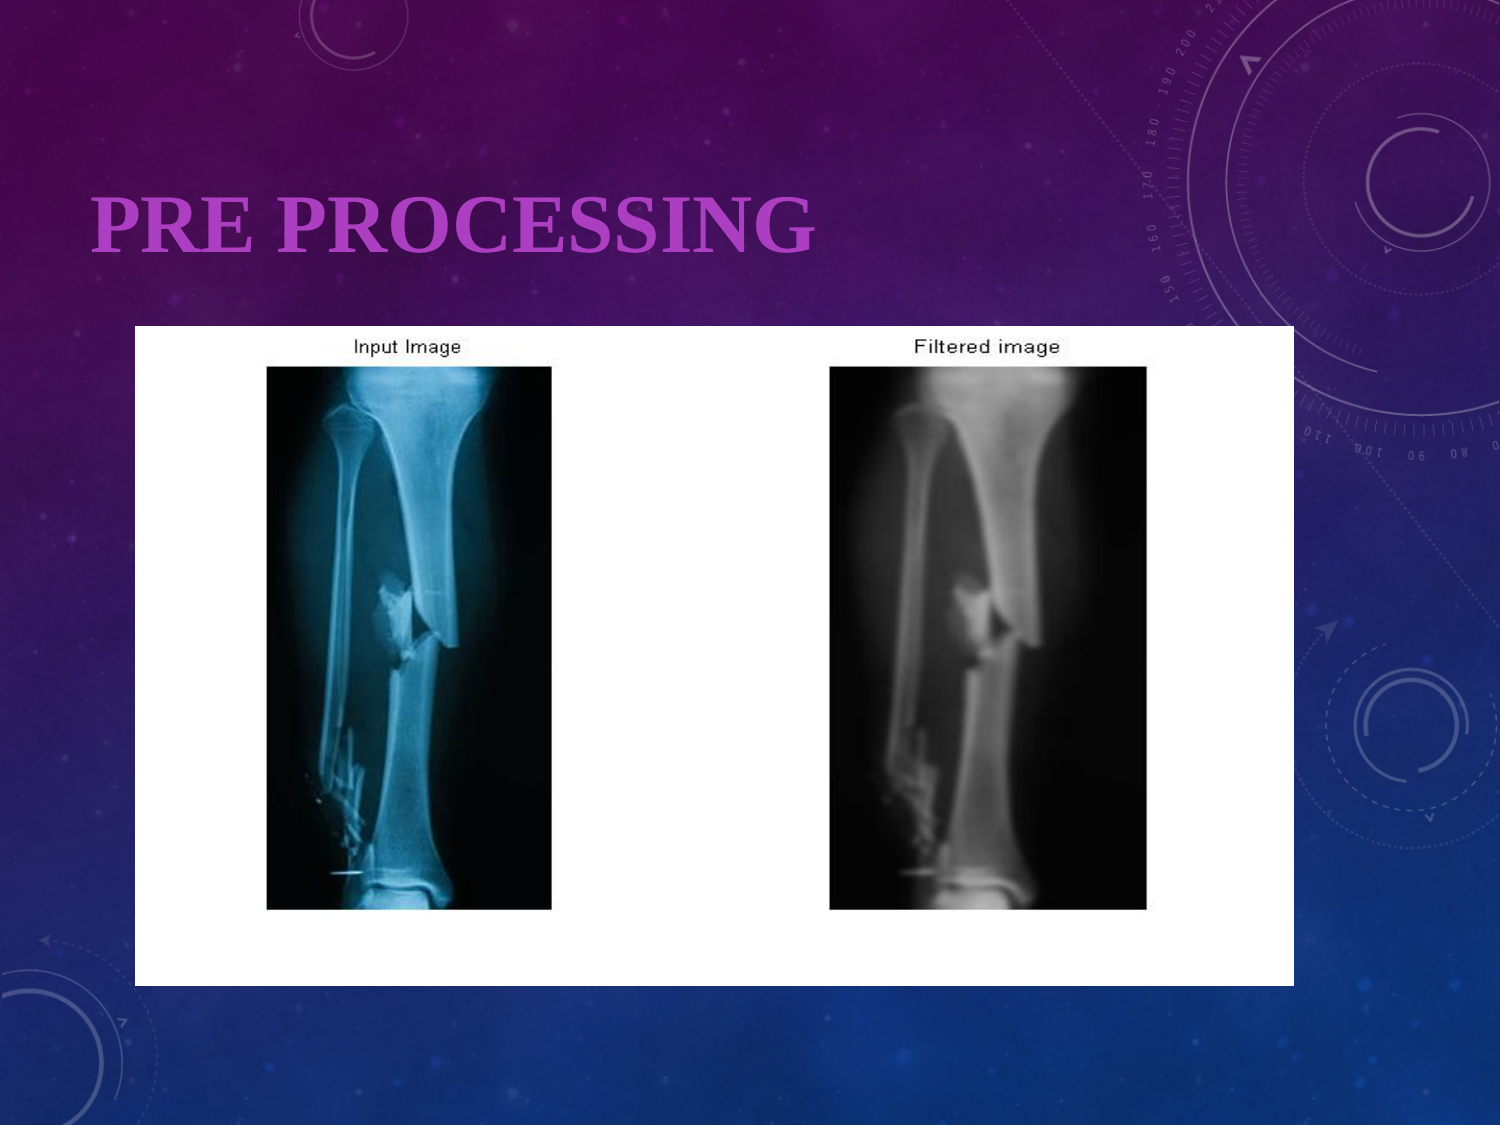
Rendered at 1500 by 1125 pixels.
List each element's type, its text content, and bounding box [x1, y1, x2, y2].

picture [0, 0, 1500, 1125]
title Pre Processing [75, 99, 1350, 339]
